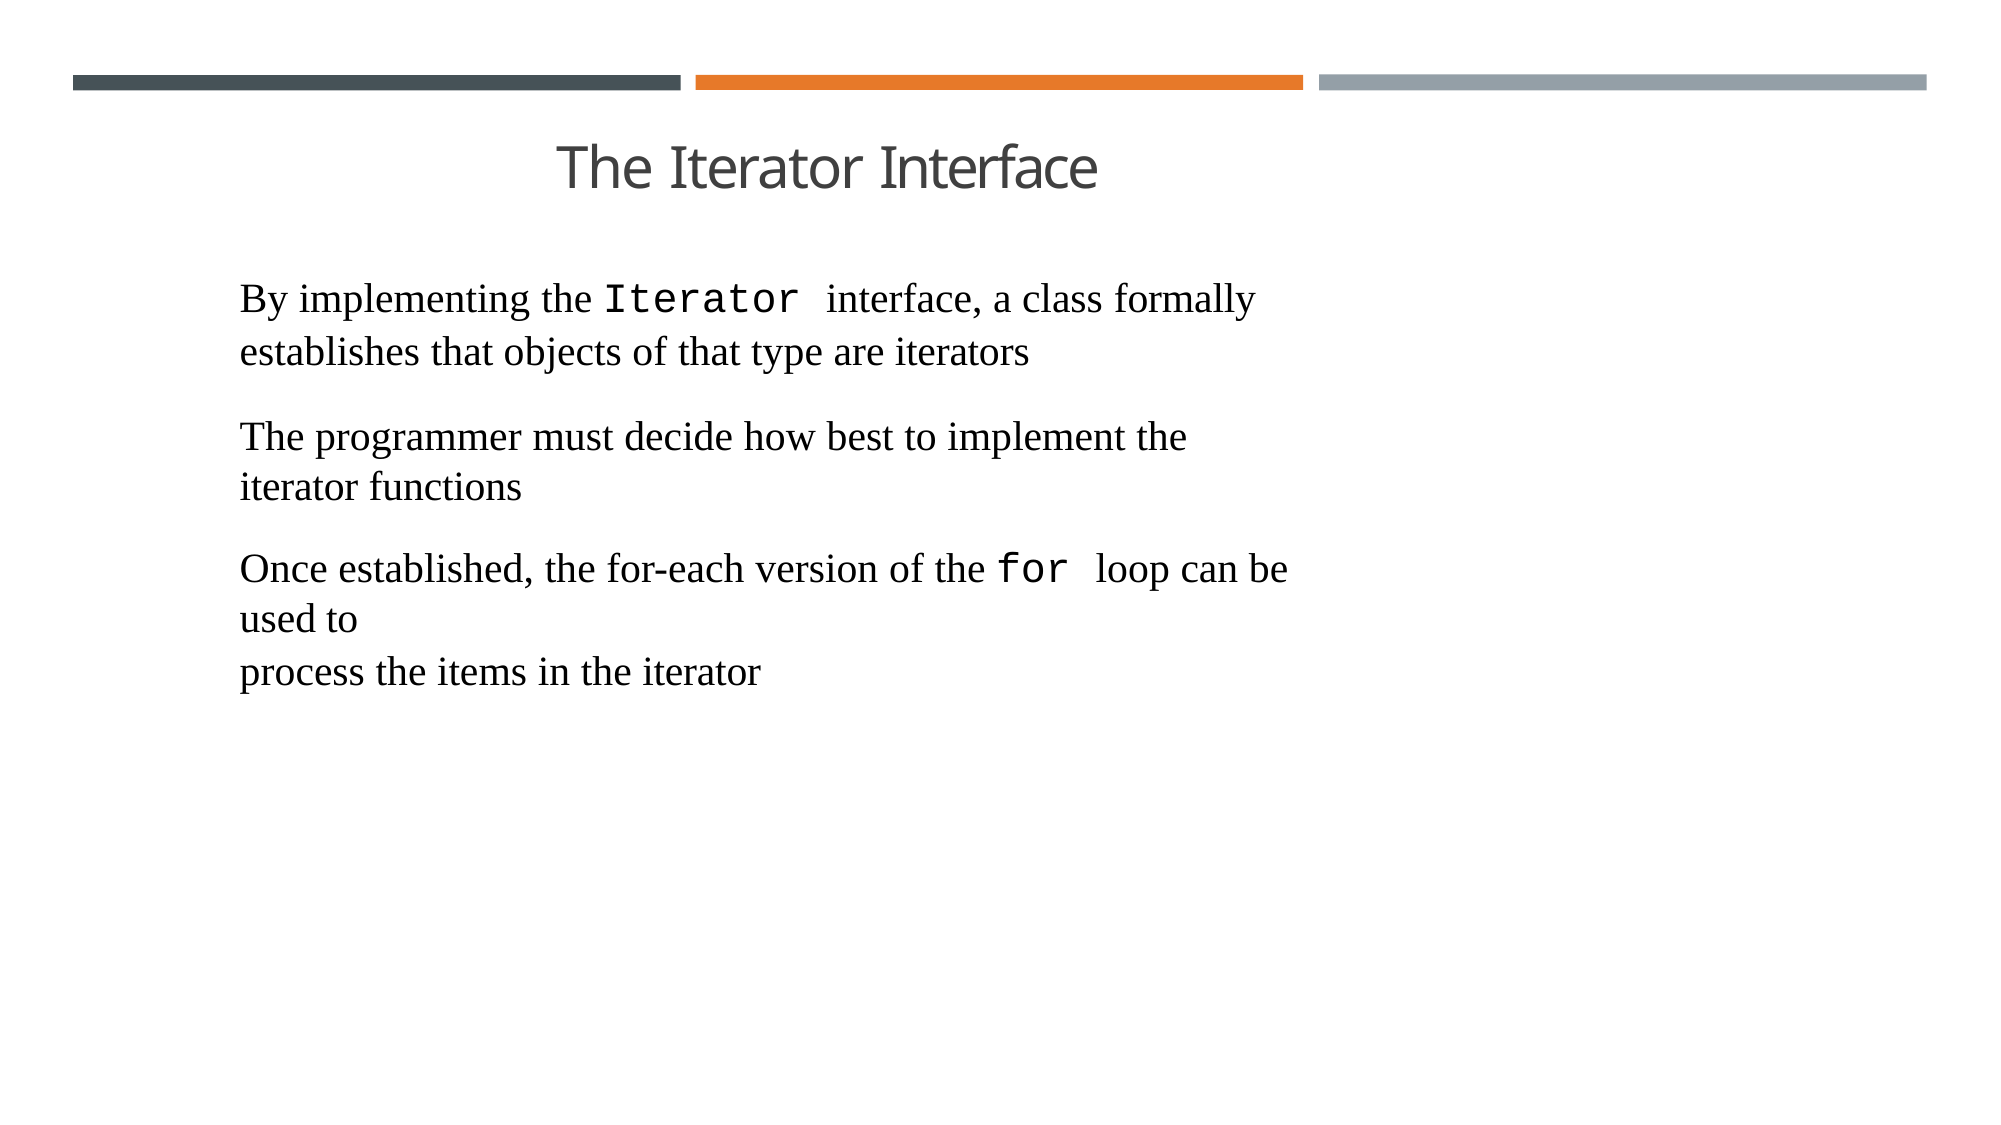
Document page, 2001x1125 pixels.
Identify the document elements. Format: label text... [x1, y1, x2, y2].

text_box By implementing the Iterator interface, a class formally establishes that objects of that type are iterators The programmer must decide how best to implement the iterator functions Once established, the for-each version of the for loop can be used to process the items in the iterator [237, 266, 1403, 694]
title The Iterator Interface [67, 101, 1817, 318]
